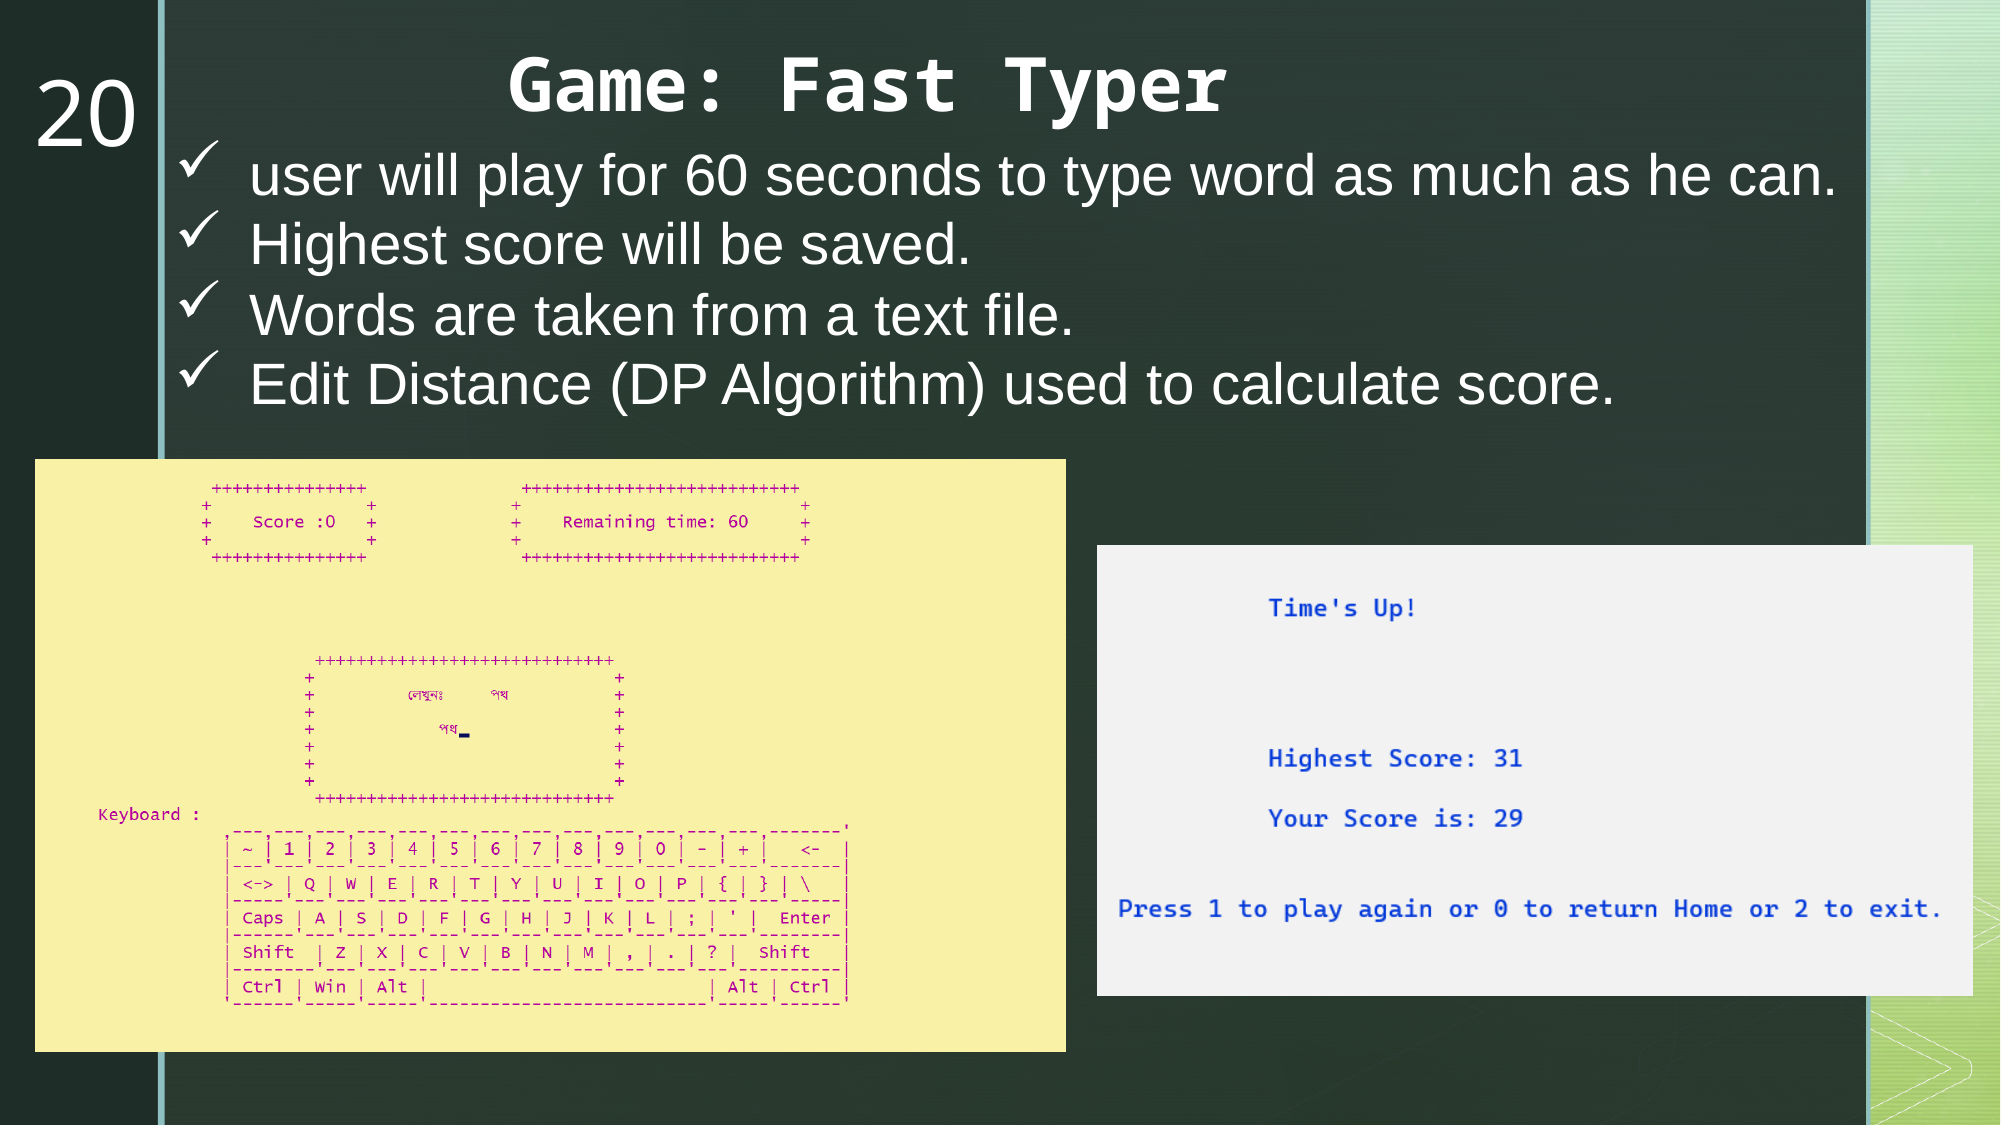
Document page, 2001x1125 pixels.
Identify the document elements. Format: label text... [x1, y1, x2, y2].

text_box Game: Fast Typer [493, 28, 1701, 129]
picture [1096, 0, 2001, 1125]
text_box user will play for 60 seconds to type word as much as he can. Highest score will be saved. Words are taken from a text file. Edit Distance (DP Algorithm) used to calculate score. [159, 129, 1872, 424]
text_box 20 [19, 47, 176, 172]
picture [35, 458, 1067, 1052]
